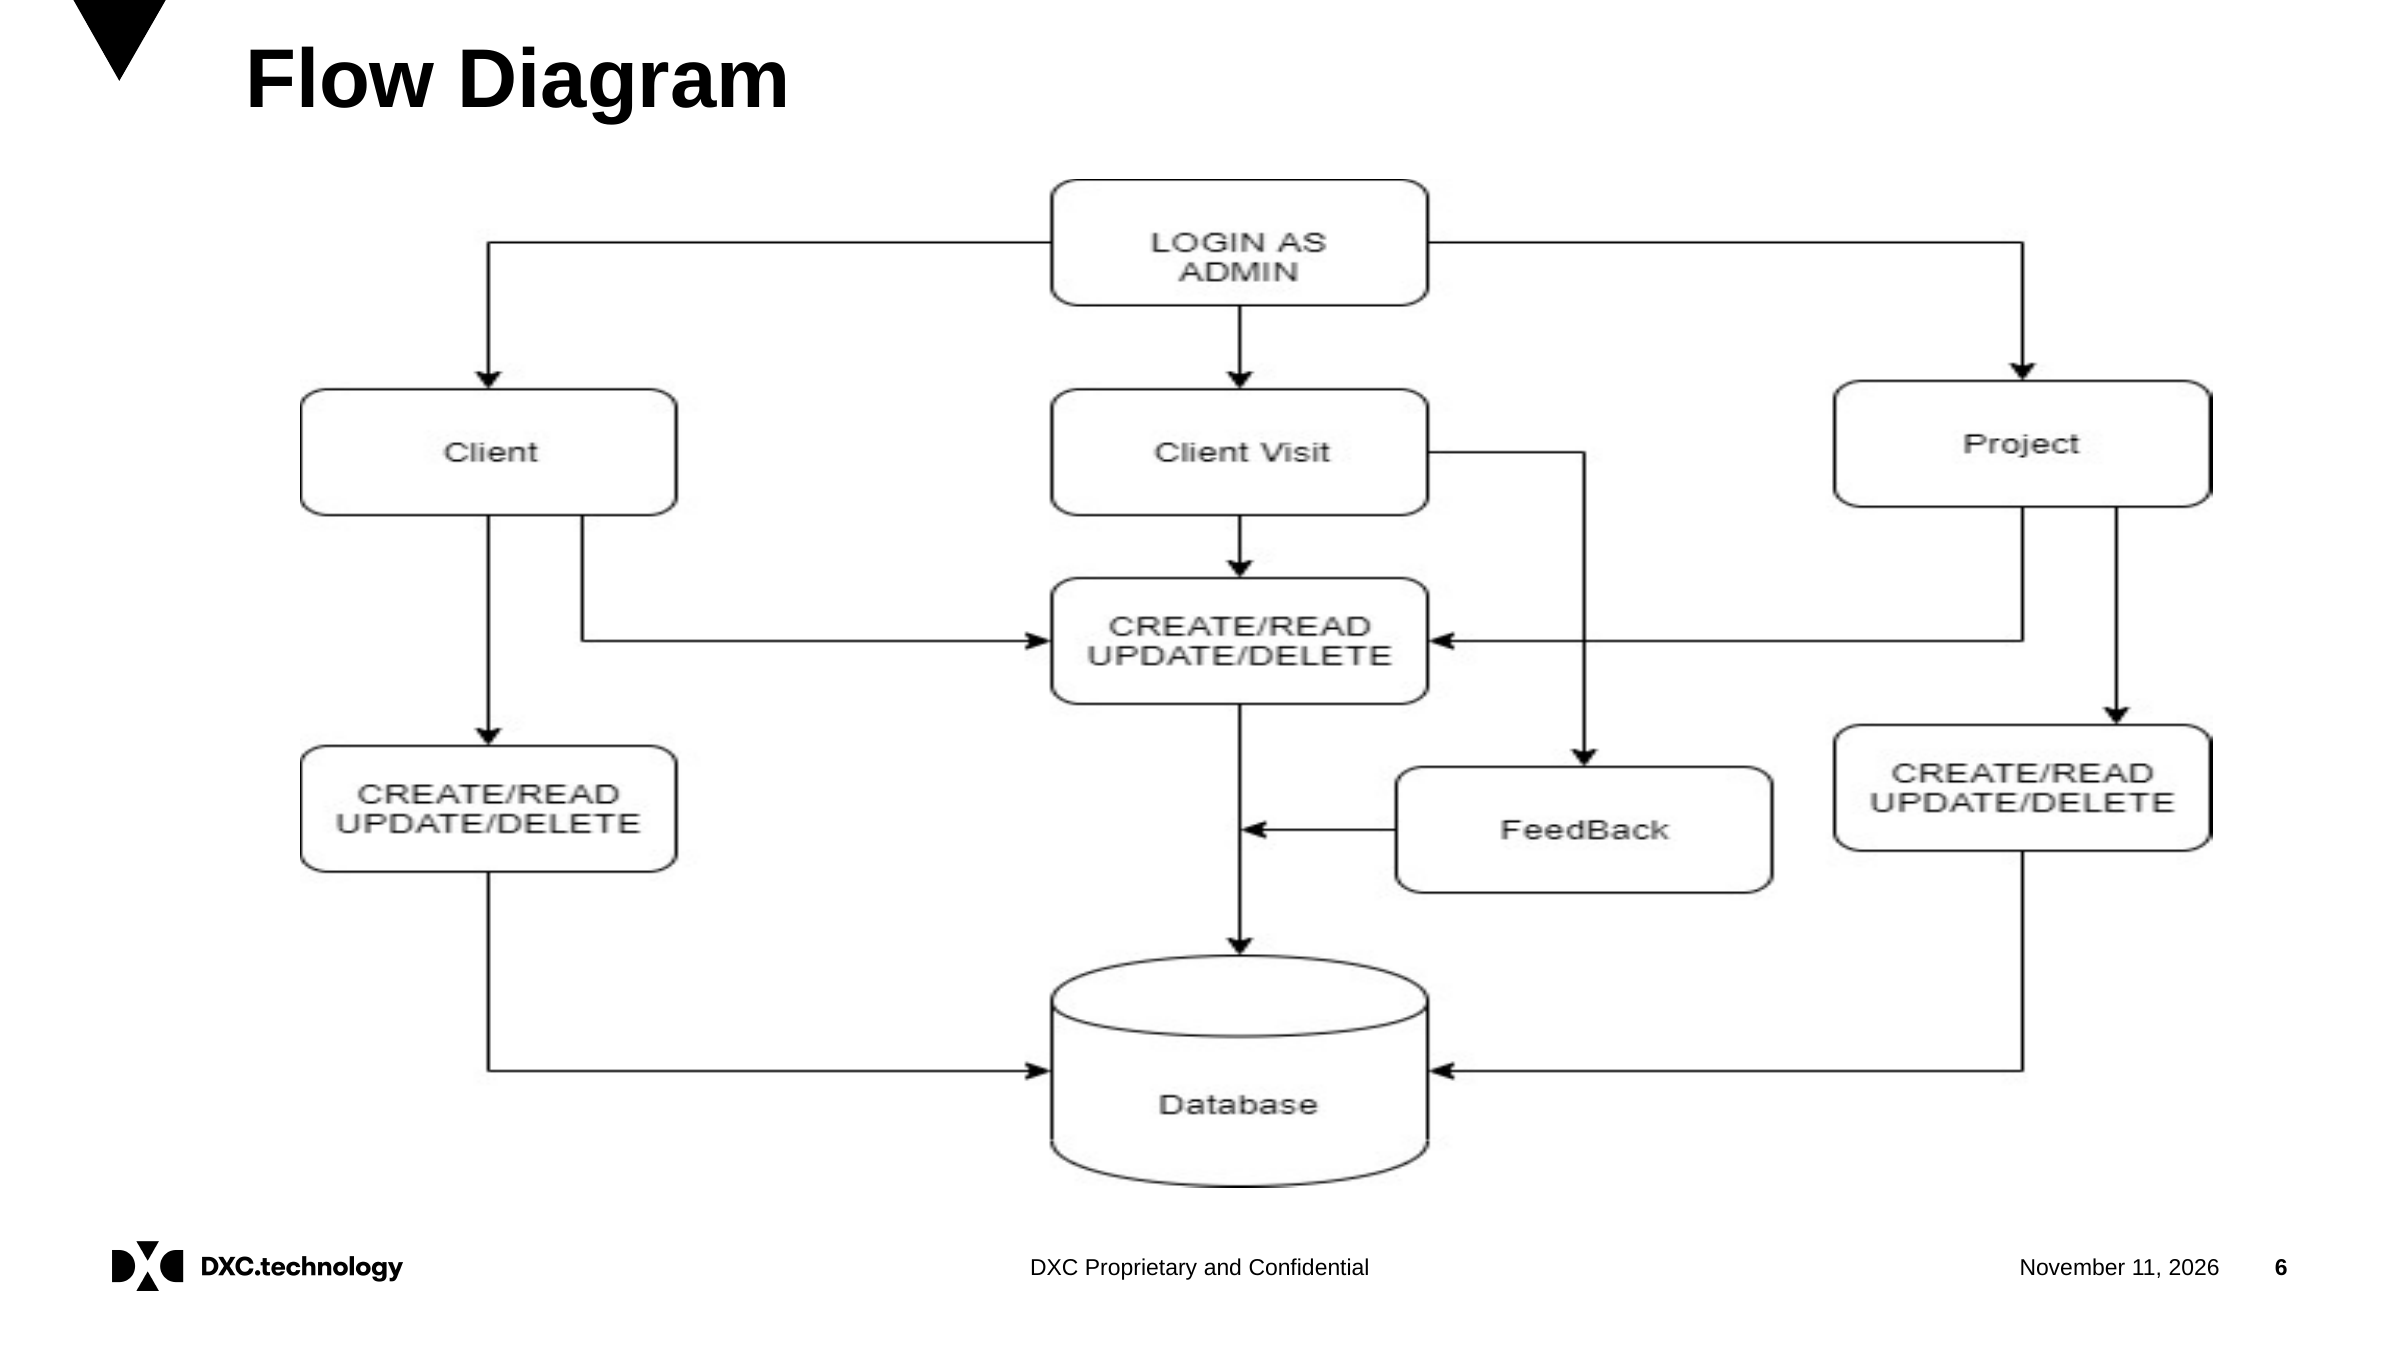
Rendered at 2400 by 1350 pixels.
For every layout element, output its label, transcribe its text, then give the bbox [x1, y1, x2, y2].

title Flow Diagram [222, 39, 2398, 180]
picture [299, 179, 2213, 1188]
